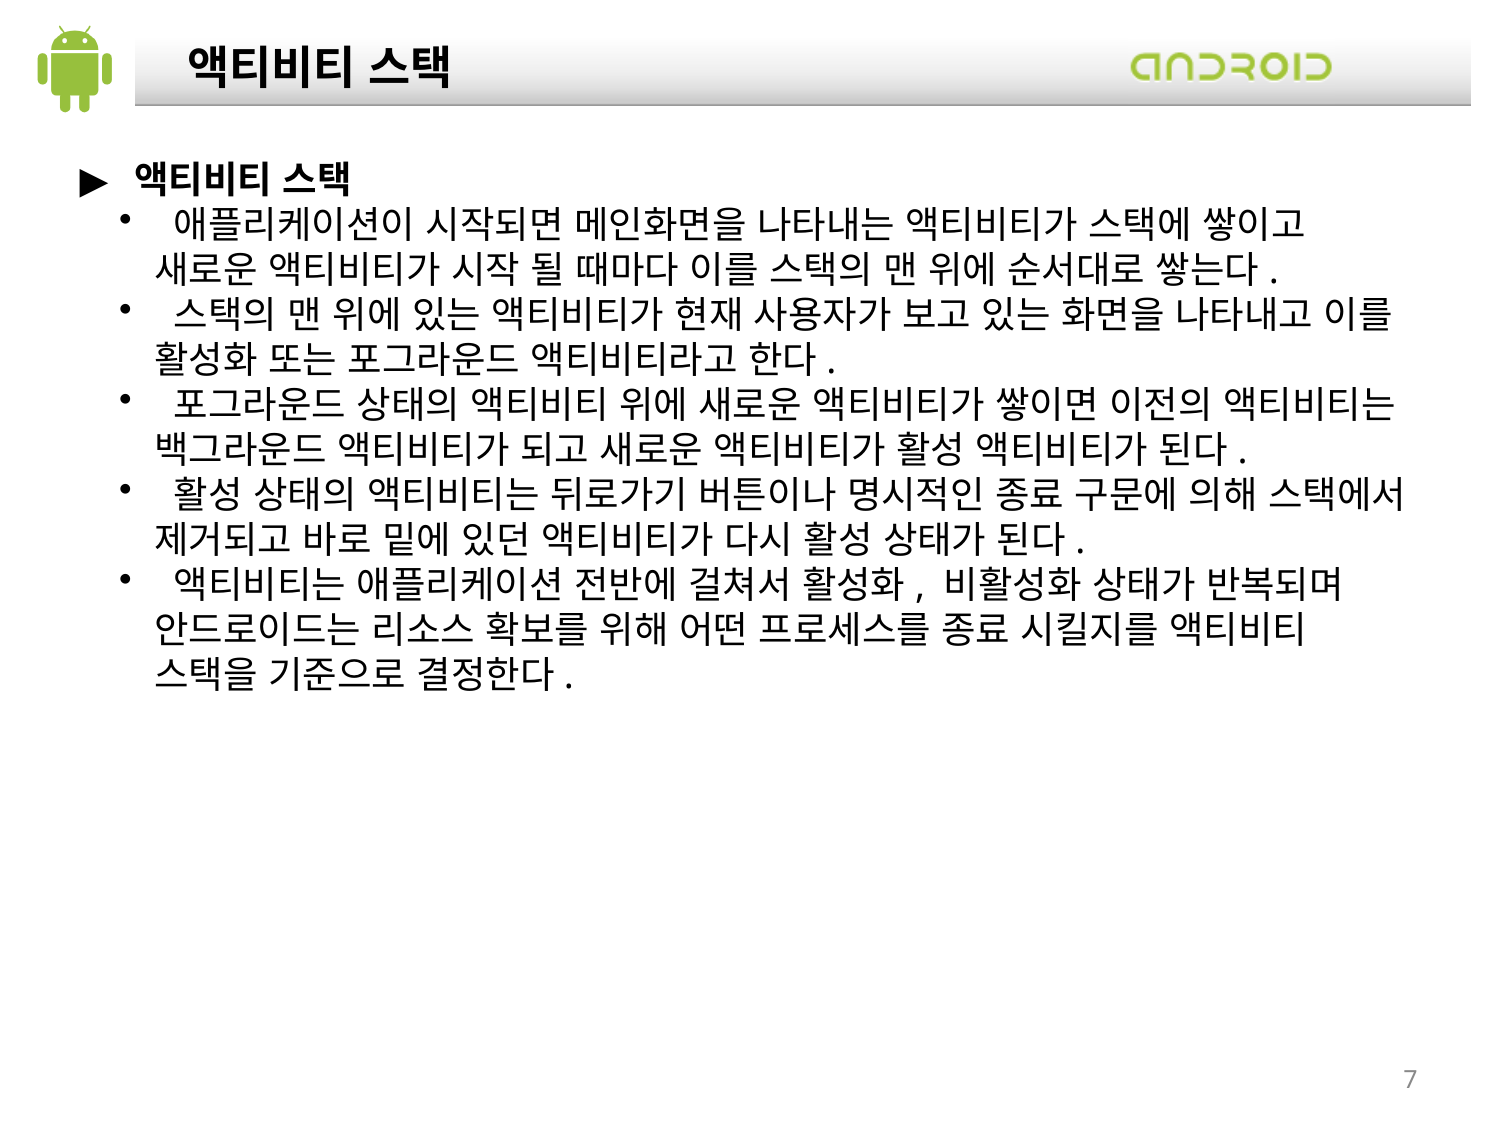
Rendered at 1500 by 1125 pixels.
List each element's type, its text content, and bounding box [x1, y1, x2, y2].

slide_number 7 [1082, 1050, 1433, 1111]
text_box 액티비티 스택 애플리케이션이 시작되면 메인화면을 나타내는 액티비티가 스택에 쌓이고 새로운 액티비티가 시작 될 때마다 이를 스택의 맨 위에 순서대로 쌓는다. 스택의 맨 위에 있는 액티비티가 현재 사용자가 보고 있는 화면을 나타내고 이를 활성화 또는 포그라운드 액티비티라고 한다. 포그라운드 상태의 액티비티 위에 새로운 액티비티가 쌓이면 이전의 액티비티는 백그라운드 액티비티가 되고 새로운 액티비티가 활성 액티비티가 된다. 활성 상태의 액티비티는 뒤로가기 버튼이나 명시적인 종료 구문에 의해 스택에서 제거되고 바로 밑에 있던 액티비티가 다시 활성 상태가 된다. 액티비티는 애플리케이션 전반에 걸쳐서 활성화, 비활성화 상태가 반복되며 안드로이드는 리소스 확보를 위해 어떤 프로세스를 종료 시킬지를 액티비티 스택을 기준으로 결정한다. [64, 148, 1436, 704]
text_box 액티비티 스택 [172, 31, 468, 102]
picture [135, 23, 1471, 106]
picture [36, 20, 113, 114]
